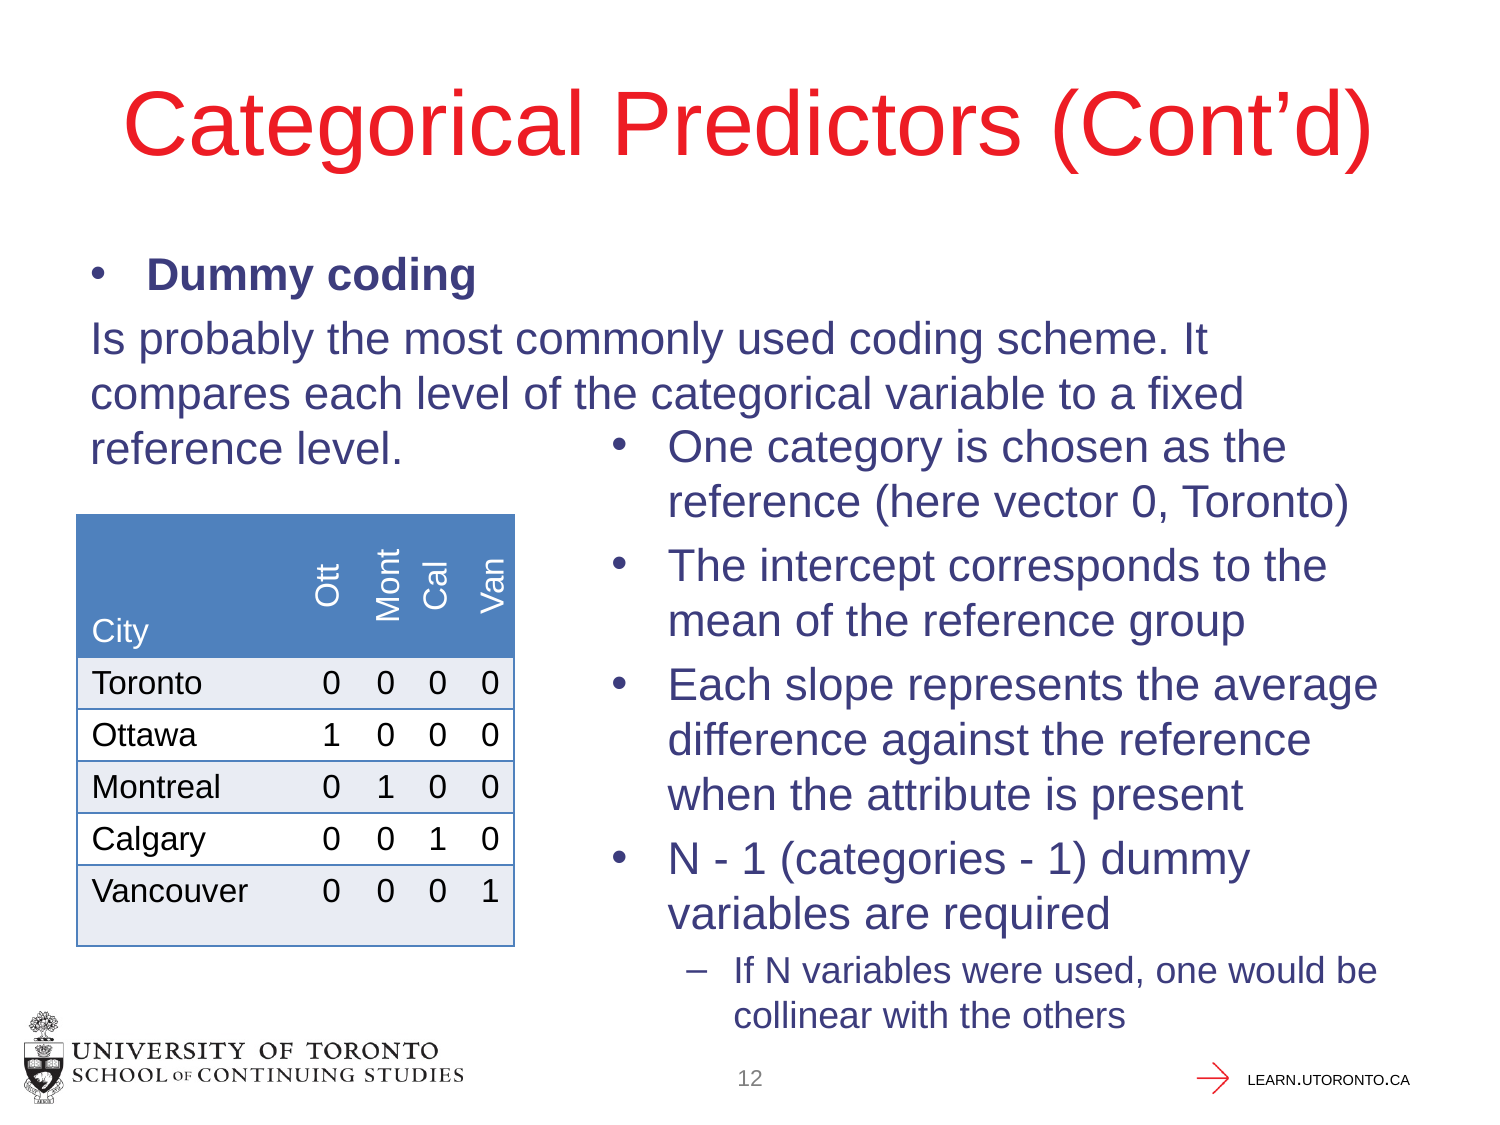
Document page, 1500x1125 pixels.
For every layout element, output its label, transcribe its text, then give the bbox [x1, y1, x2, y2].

table_cell 0 [301, 866, 362, 945]
table_cell 0 [362, 866, 409, 945]
table_cell 0 [409, 866, 466, 945]
table_cell 1 [409, 814, 466, 864]
table_cell 0 [466, 658, 513, 708]
table_cell 0 [409, 762, 466, 812]
table_cell Vancouver [78, 866, 301, 945]
table_cell 0 [362, 658, 409, 708]
table_cell 1 [466, 866, 513, 945]
text_box One category is chosen as the reference (here vector 0, Toronto) The intercept corresponds to the mean of the reference group Each slope represents the average difference against the reference when the attribute is present N - 1 (categories - 1) dummy variables are required If N variables were used, one would be collinear with the others [596, 408, 1449, 976]
table_cell 0 [466, 710, 513, 760]
table_cell 0 [362, 710, 409, 760]
title Categorical Predictors (Cont’d) [75, 24, 1425, 213]
table_cell 0 [409, 710, 466, 760]
table_cell 0 [301, 814, 362, 864]
table_cell Toronto [78, 658, 301, 708]
table_cell 1 [362, 762, 409, 812]
table_cell 0 [409, 658, 466, 708]
table_cell Ottawa [78, 710, 301, 760]
table_cell 0 [301, 658, 362, 708]
table_header Van [466, 516, 513, 656]
picture [1172, 1021, 1240, 1113]
table_header Mont [362, 516, 409, 656]
table_cell 0 [466, 762, 513, 812]
table_cell 0 [466, 814, 513, 864]
table_header Ott [301, 516, 362, 656]
table_cell Calgary [78, 814, 301, 864]
table_cell 0 [301, 762, 362, 812]
table_header City [78, 516, 301, 656]
table_header Cal [409, 516, 466, 656]
table_cell 0 [362, 814, 409, 864]
table_cell Montreal [78, 762, 301, 812]
list Dummy coding Is probably the most commonly used coding scheme. It compares each level of the categorical variable to a fixed reference level. [75, 237, 1425, 492]
picture [24, 1011, 463, 1104]
table_cell 1 [301, 710, 362, 760]
